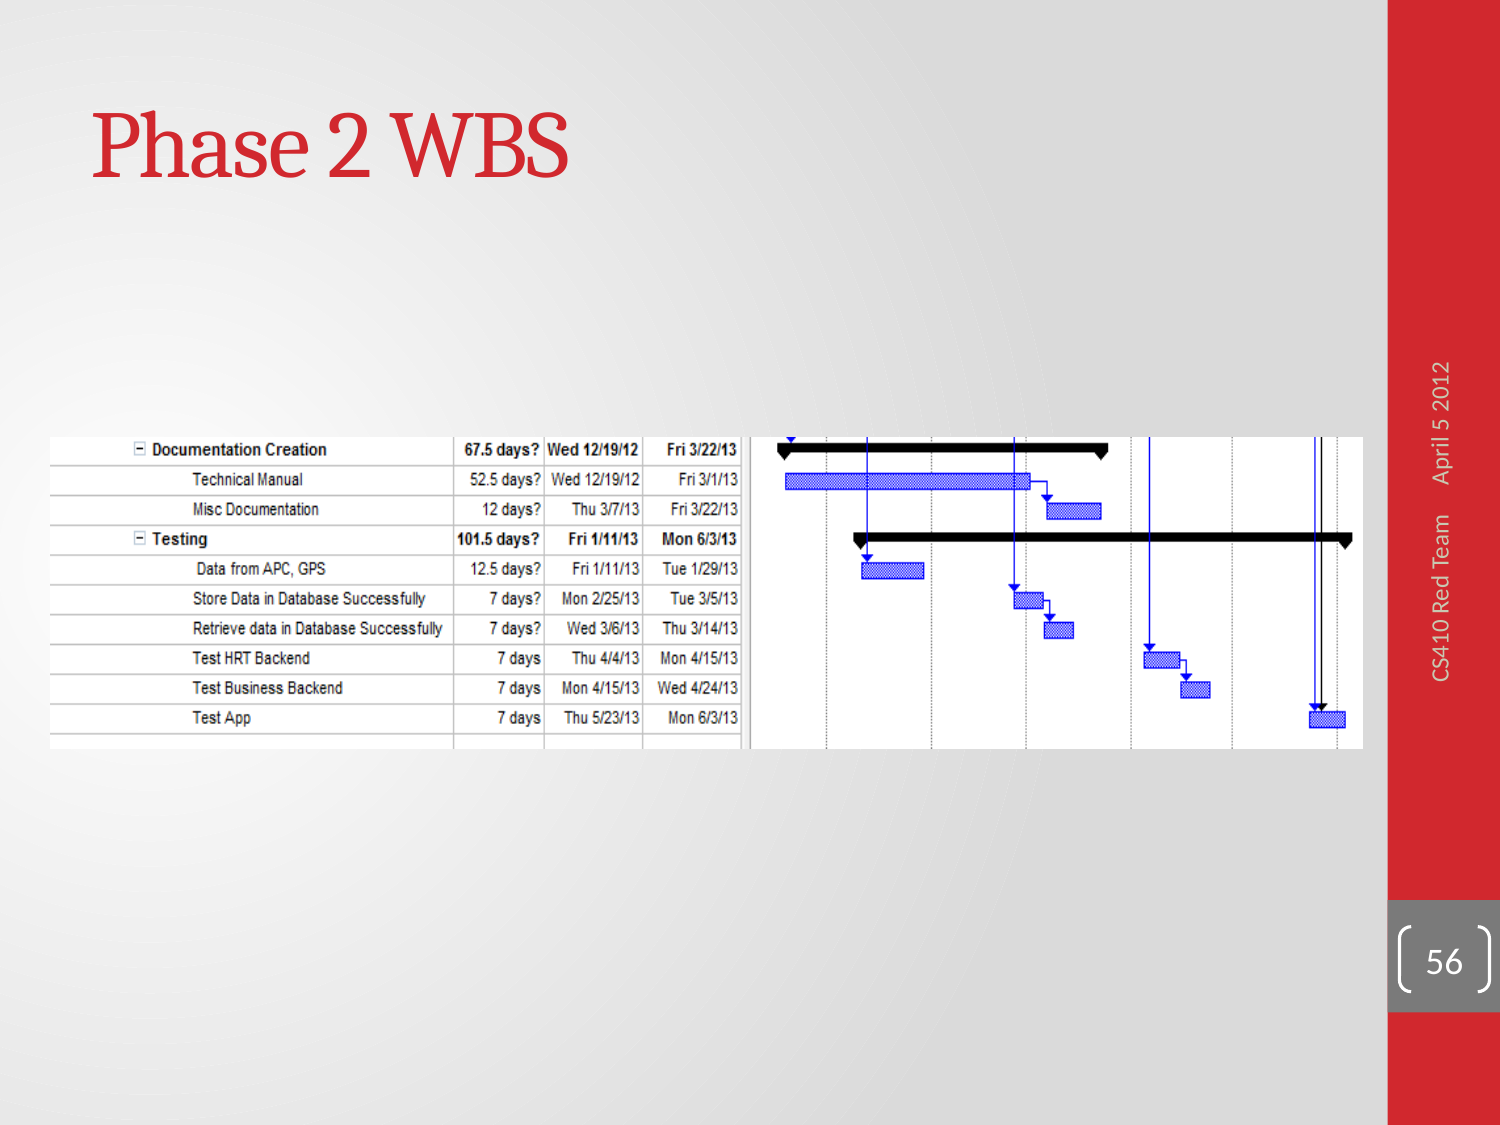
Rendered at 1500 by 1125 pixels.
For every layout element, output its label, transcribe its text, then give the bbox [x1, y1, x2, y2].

slide_number 56 [1397, 925, 1492, 994]
footer CS410 Red Team [1408, 500, 1469, 889]
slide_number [1408, 100, 1469, 500]
picture [49, 436, 1363, 749]
title Phase 2 WBS [75, 45, 1325, 233]
